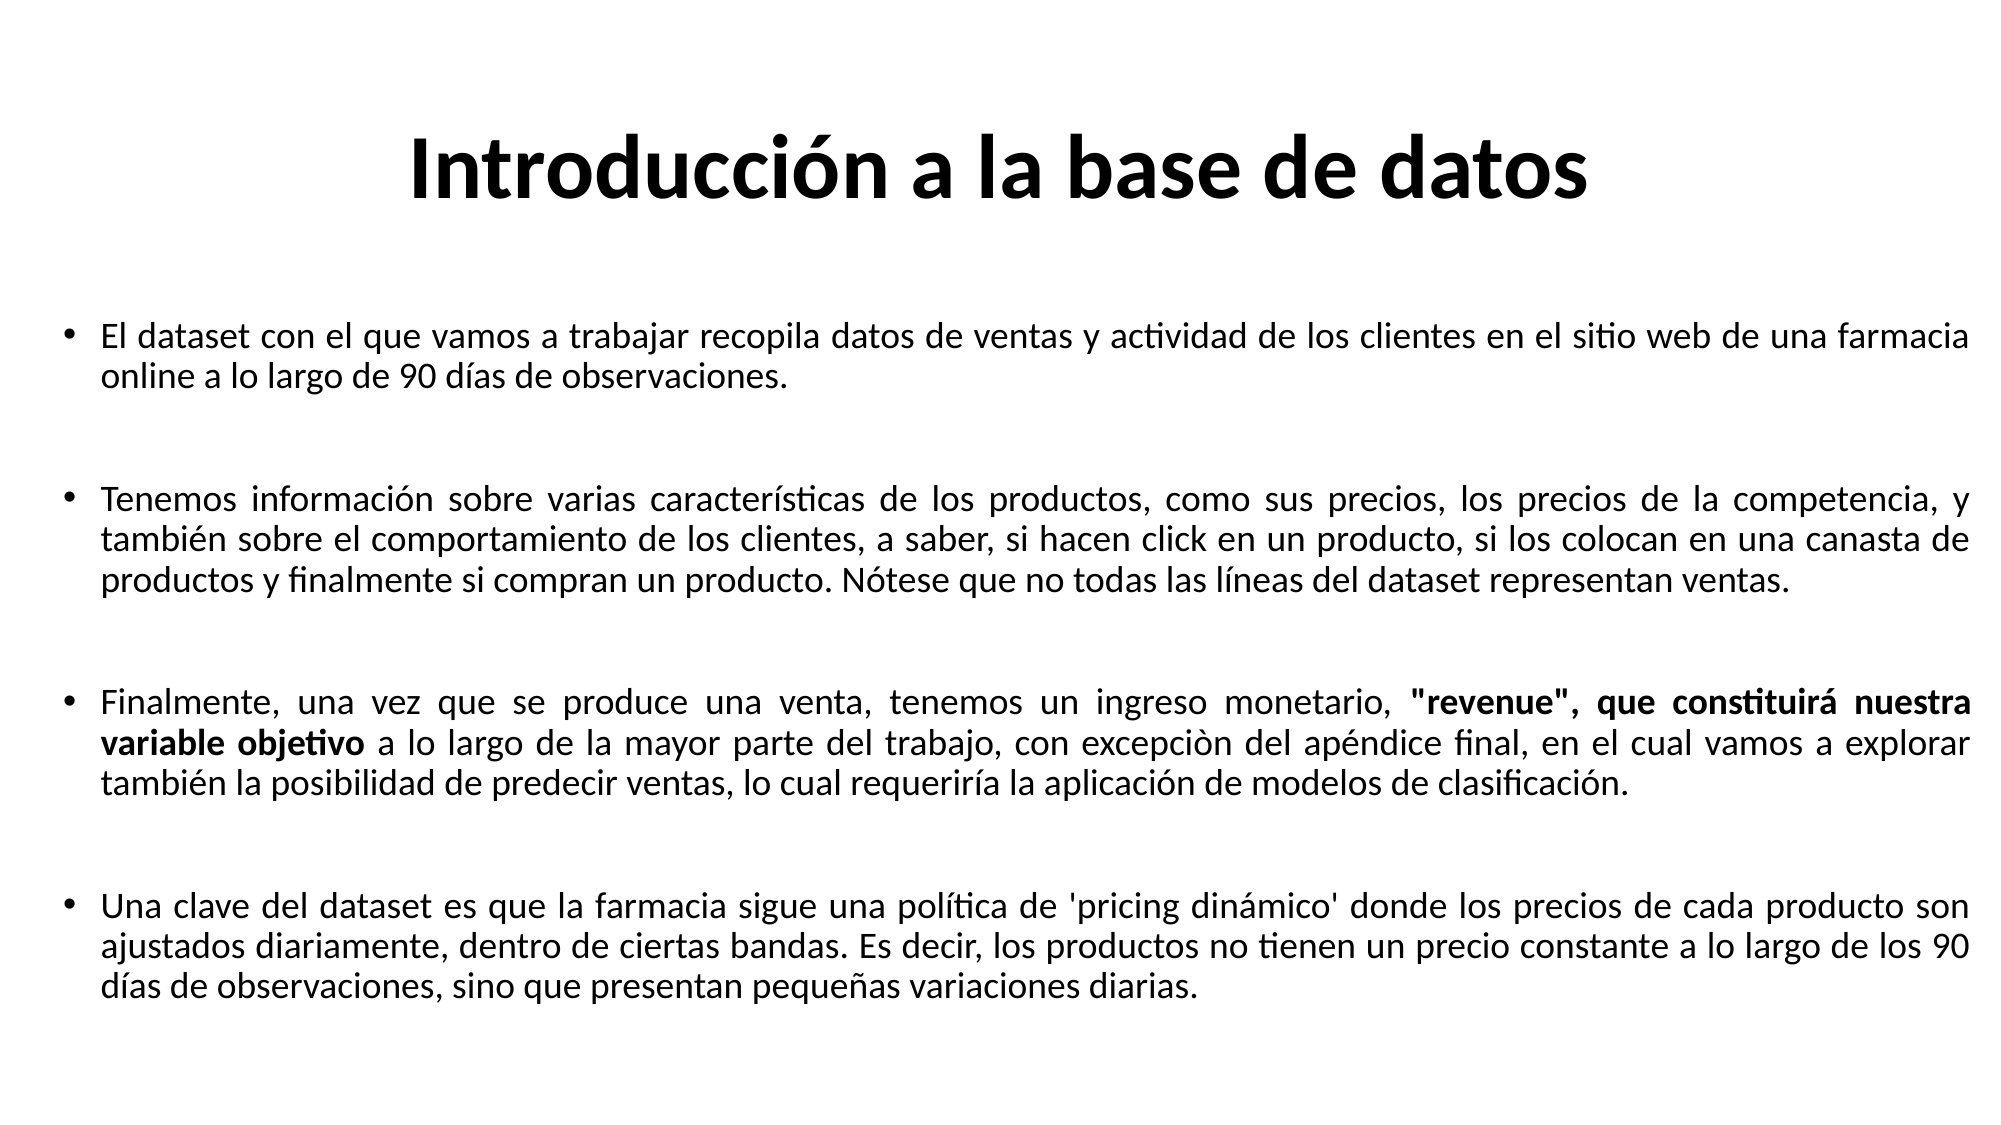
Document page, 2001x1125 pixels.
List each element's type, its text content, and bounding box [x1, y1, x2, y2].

list El dataset con el que vamos a trabajar recopila datos de ventas y actividad de los clientes en el sitio web de una farmacia online a lo largo de 90 días de observaciones. Tenemos información sobre varias características de los productos, como sus precios, los precios de la competencia, y también sobre el comportamiento de los clientes, a saber, si hacen click en un producto, si los colocan en una canasta de productos y finalmente si compran un producto. Nótese que no todas las líneas del dataset representan ventas. Finalmente, una vez que se produce una venta, tenemos un ingreso monetario, "revenue", que constituirá nuestra variable objetivo a lo largo de la mayor parte del trabajo, con excepciòn del apéndice final, en el cual vamos a explorar también la posibilidad de predecir ventas, lo cual requeriría la aplicación de modelos de clasificación. Una clave del dataset es que la farmacia sigue una política de 'pricing dinámico' donde los precios de cada producto son ajustados diariamente, dentro de ciertas bandas. Es decir, los productos no tienen un precio constante a lo largo de los 90 días de observaciones, sino que presentan pequeñas variaciones diarias. [48, 242, 1988, 1111]
title Introducción a la base de datos [137, 59, 1863, 242]
